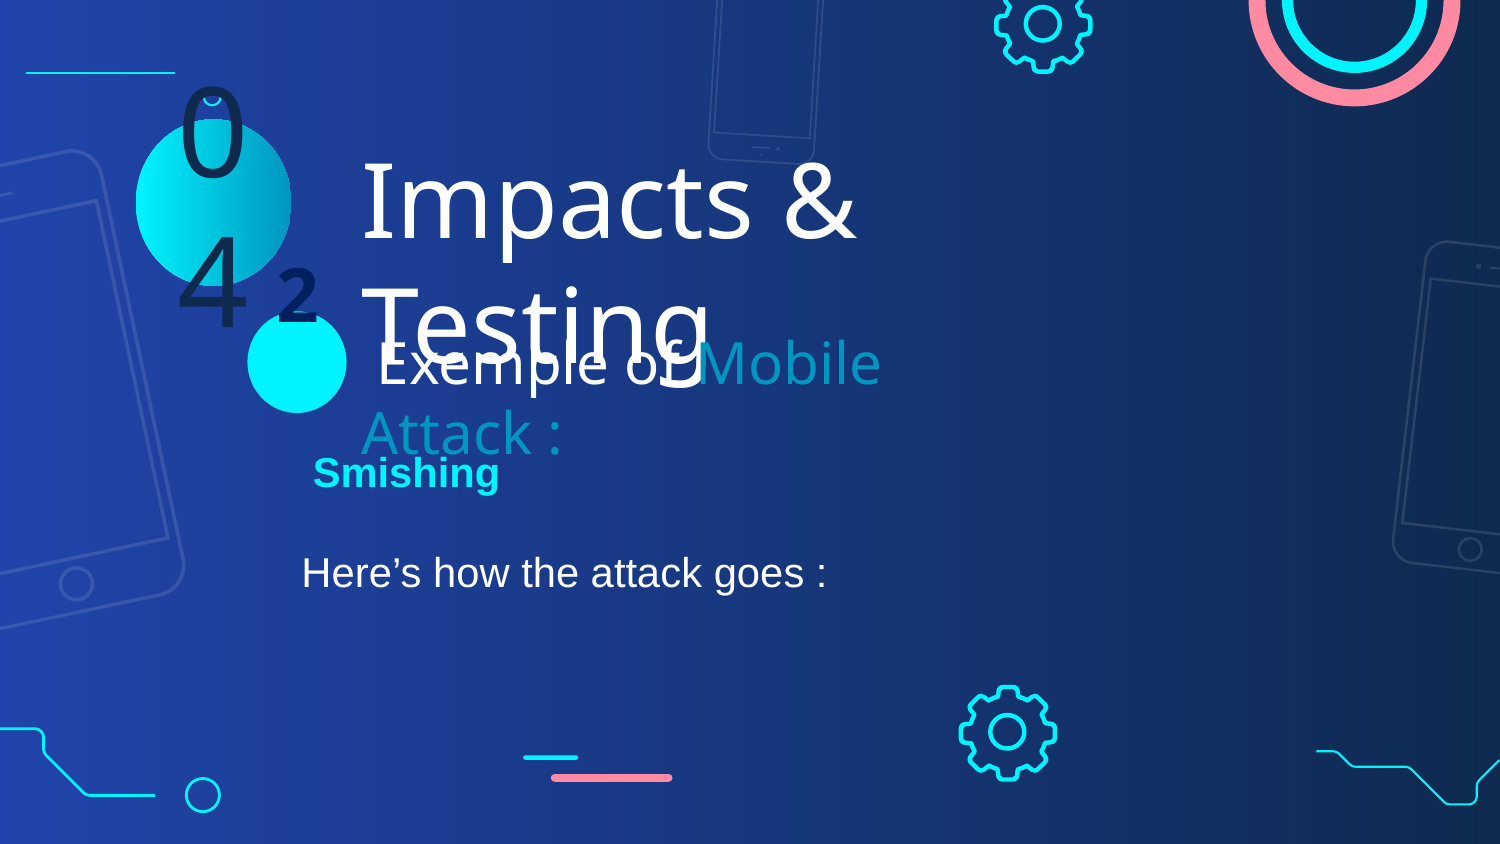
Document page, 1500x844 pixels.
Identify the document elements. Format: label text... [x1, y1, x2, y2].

text_box 2 [247, 311, 346, 413]
text_box [150, 251, 277, 286]
text_box Exemple of Mobile Attack : [346, 318, 1057, 438]
title 04 [135, 154, 292, 251]
title Impacts & Testing [346, 119, 1172, 258]
text_box [150, 119, 277, 154]
text_box Smishing Here’s how the attack goes : [286, 438, 1099, 604]
